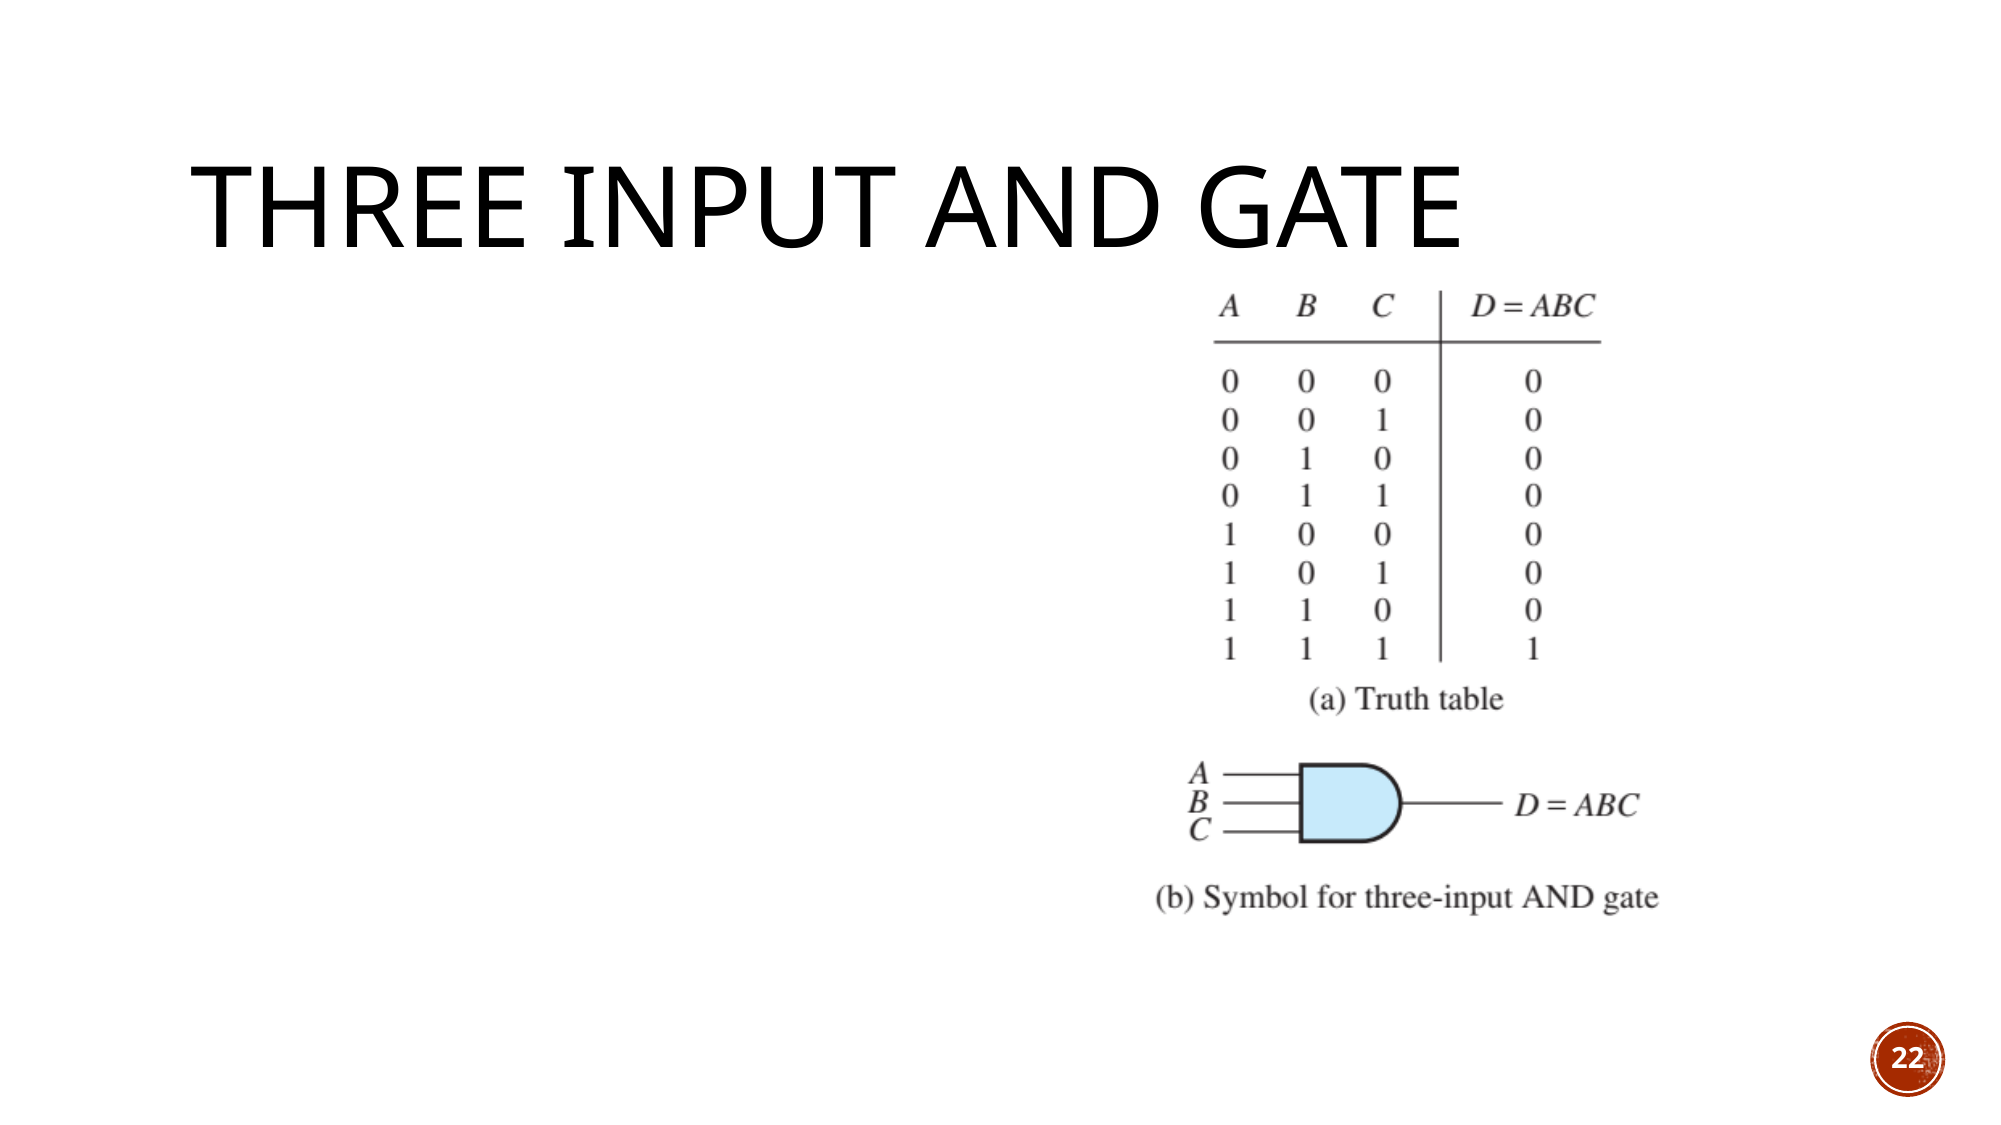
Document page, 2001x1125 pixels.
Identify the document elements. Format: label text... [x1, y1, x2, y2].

slide_number 22 [1855, 1028, 1961, 1089]
picture [1050, 270, 1732, 966]
title Three input and gate [175, 79, 1826, 344]
